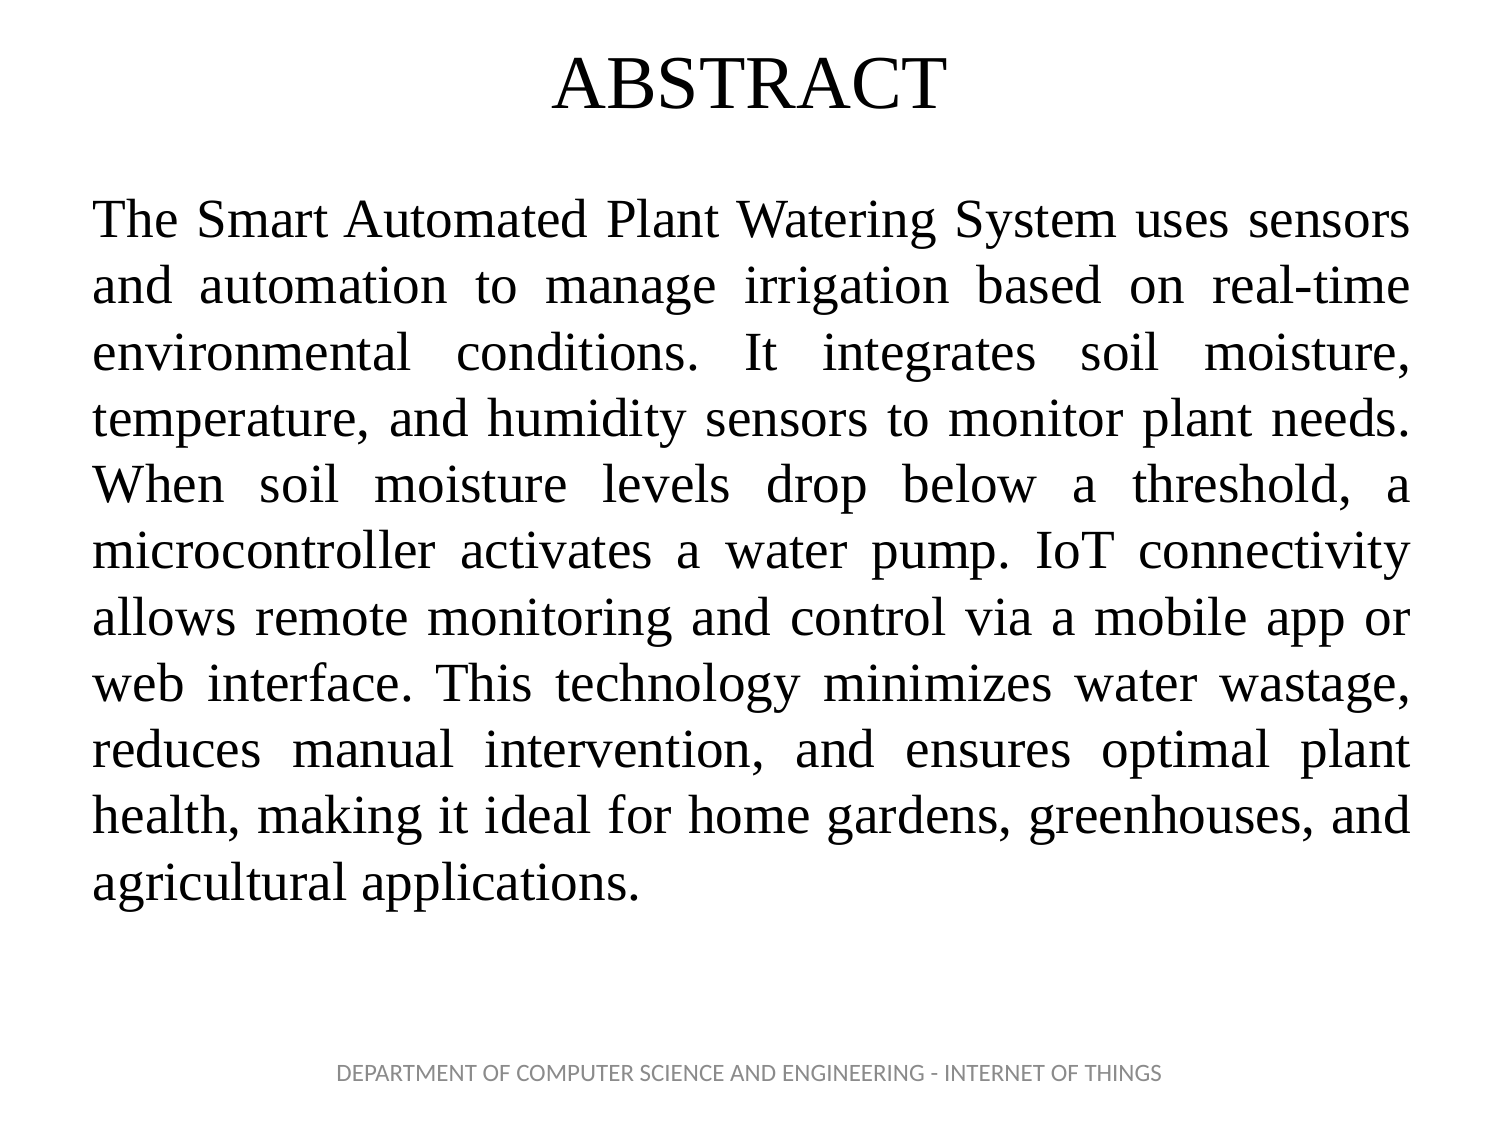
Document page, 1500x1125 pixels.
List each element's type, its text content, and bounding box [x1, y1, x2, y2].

footer DEPARTMENT OF COMPUTER SCIENCE AND ENGINEERING - INTERNET OF THINGS [75, 1042, 1425, 1100]
list The Smart Automated Plant Watering System uses sensors and automation to manage irrigation based on real-time environmental conditions. It integrates soil moisture, temperature, and humidity sensors to monitor plant needs. When soil moisture levels drop below a threshold, a microcontroller activates a water pump. IoT connectivity allows remote monitoring and control via a mobile app or web interface. This technology minimizes water wastage, reduces manual intervention, and ensures optimal plant health, making it ideal for home gardens, greenhouses, and agricultural applications. [77, 174, 1428, 918]
title ABSTRACT [75, 24, 1425, 132]
